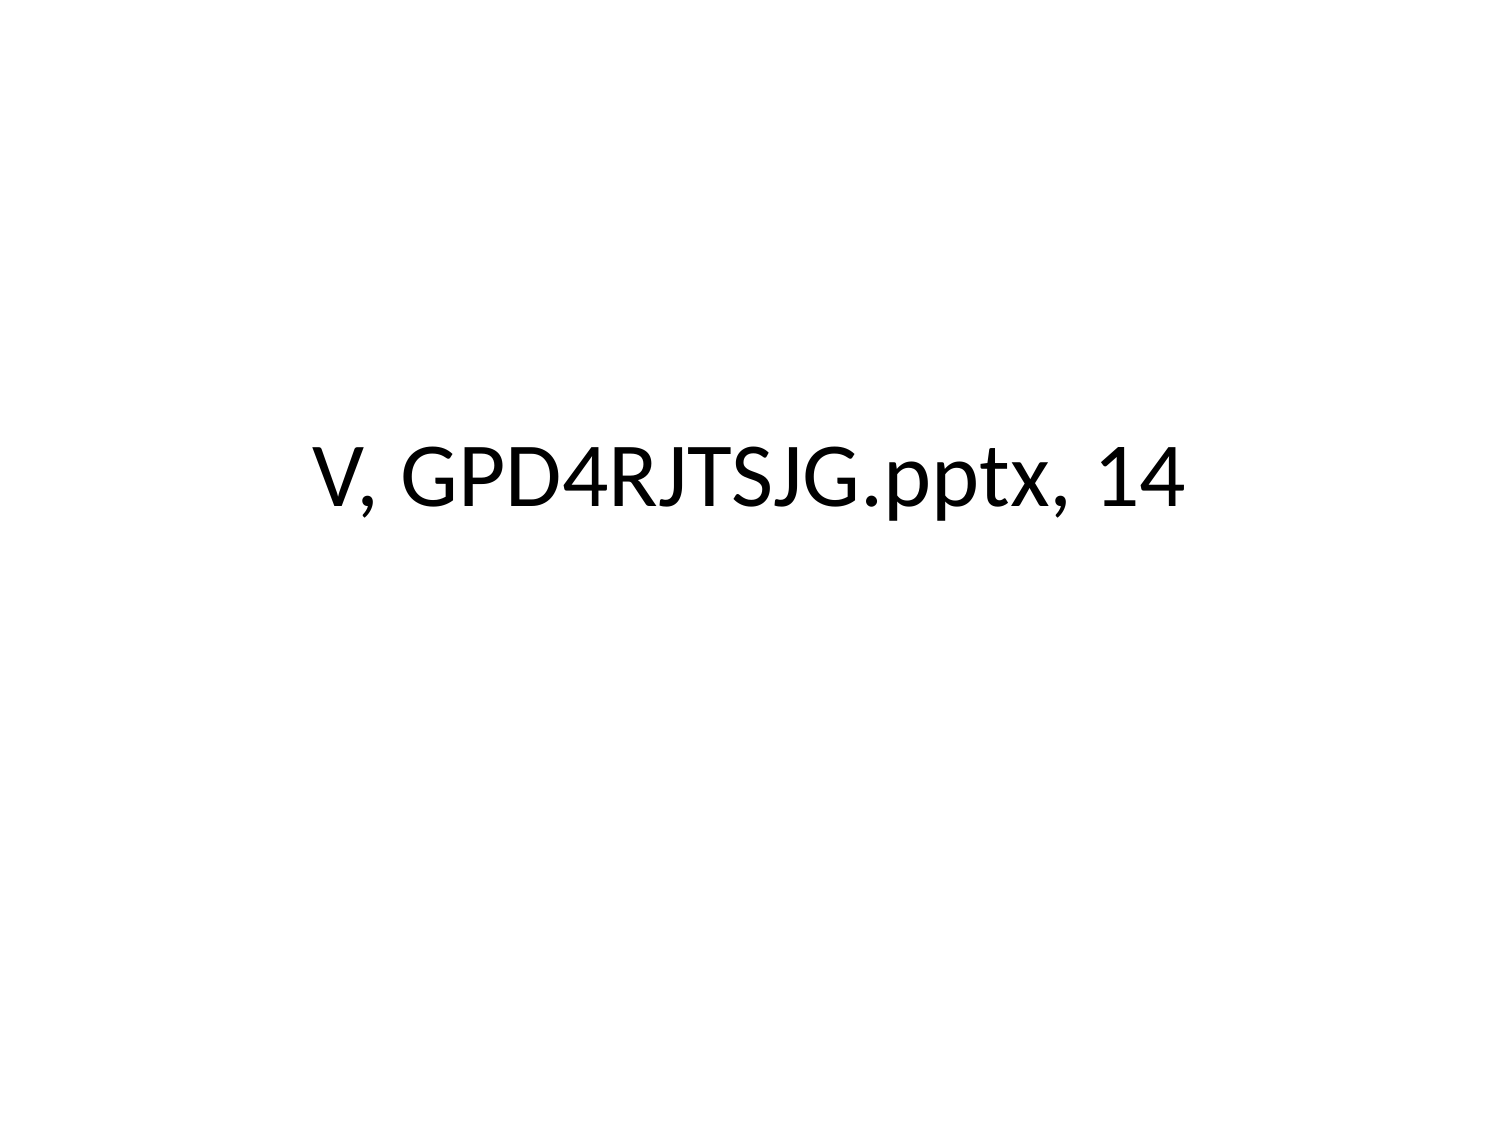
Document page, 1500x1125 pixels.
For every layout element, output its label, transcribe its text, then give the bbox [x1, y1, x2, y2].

title V, GPD4RJTSJG.pptx, 14 [112, 349, 1388, 591]
